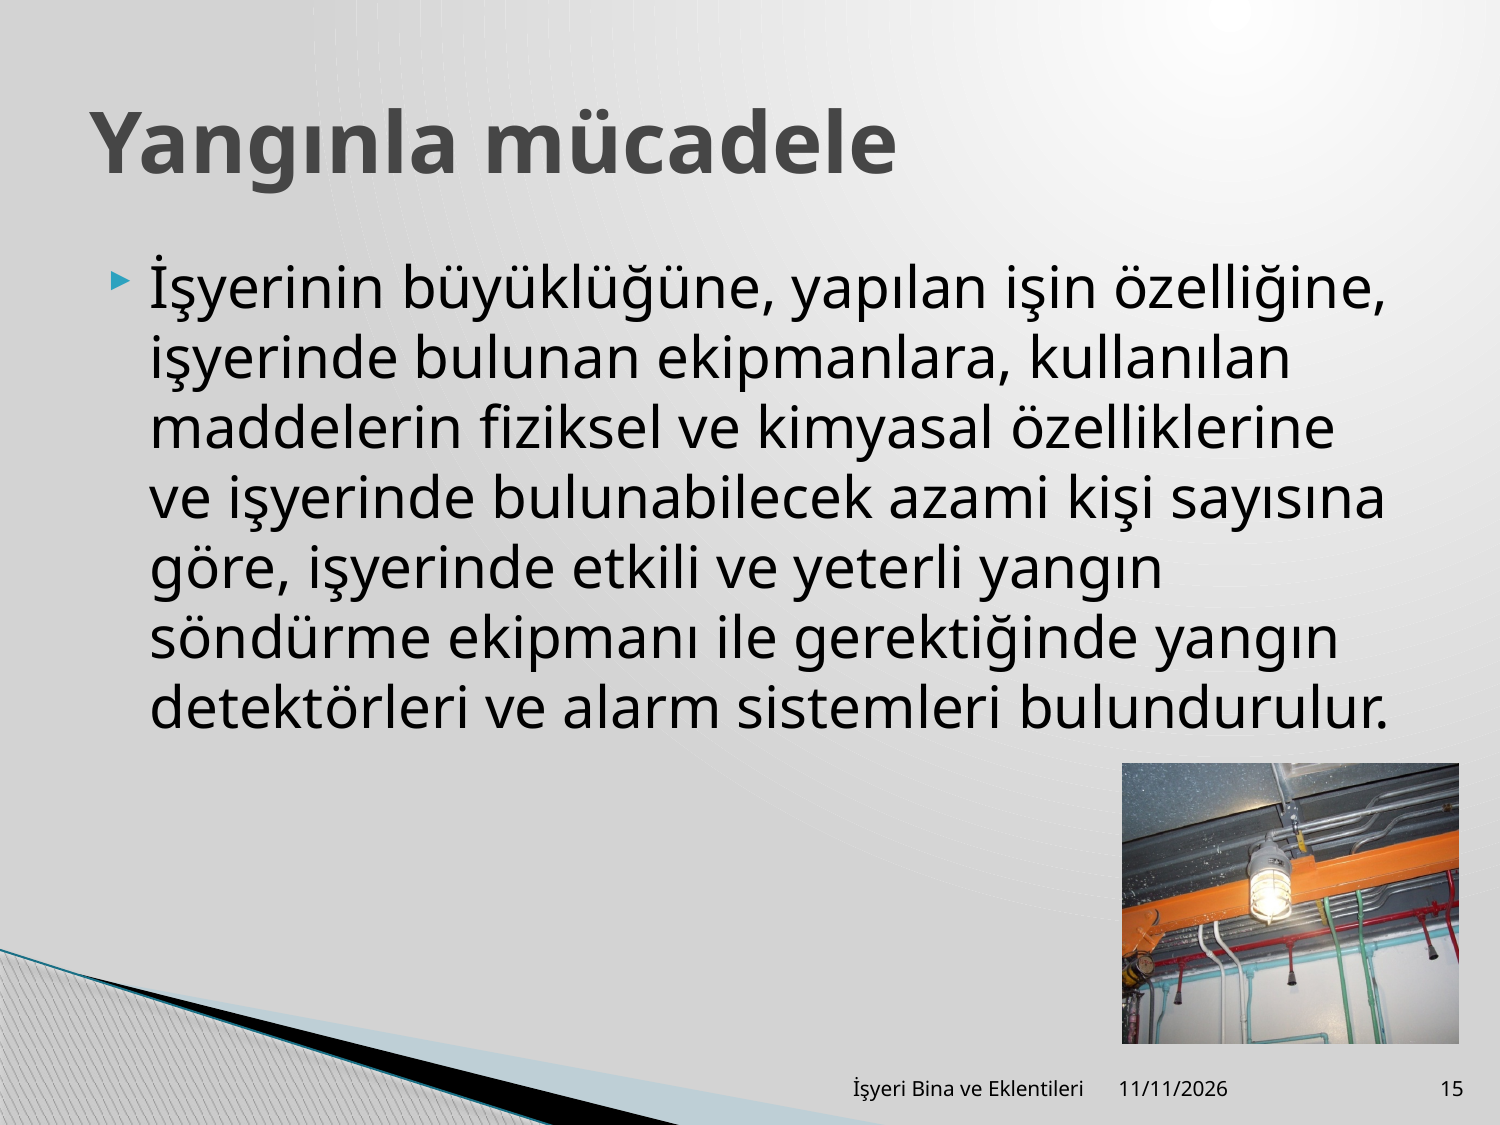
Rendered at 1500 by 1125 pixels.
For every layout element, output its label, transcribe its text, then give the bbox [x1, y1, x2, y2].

footer İşyeri Bina ve Eklentileri [718, 1051, 1105, 1112]
picture [1121, 763, 1459, 1044]
slide_number 15 [1418, 1051, 1479, 1112]
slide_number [1105, 1051, 1418, 1112]
list İşyerinin büyüklüğüne, yapılan işin özelliğine, işyerinde bulunan ekipmanlara, kullanılan maddelerin fiziksel ve kimyasal özelliklerine ve işyerinde bulunabilecek azami kişi sayısına göre, işyerinde etkili ve yeterli yangın söndürme ekipmanı ile gerektiğinde yangın detektörleri ve alarm sistemleri bulundurulur. [75, 243, 1425, 986]
title Yangınla mücadele [75, 45, 1425, 233]
